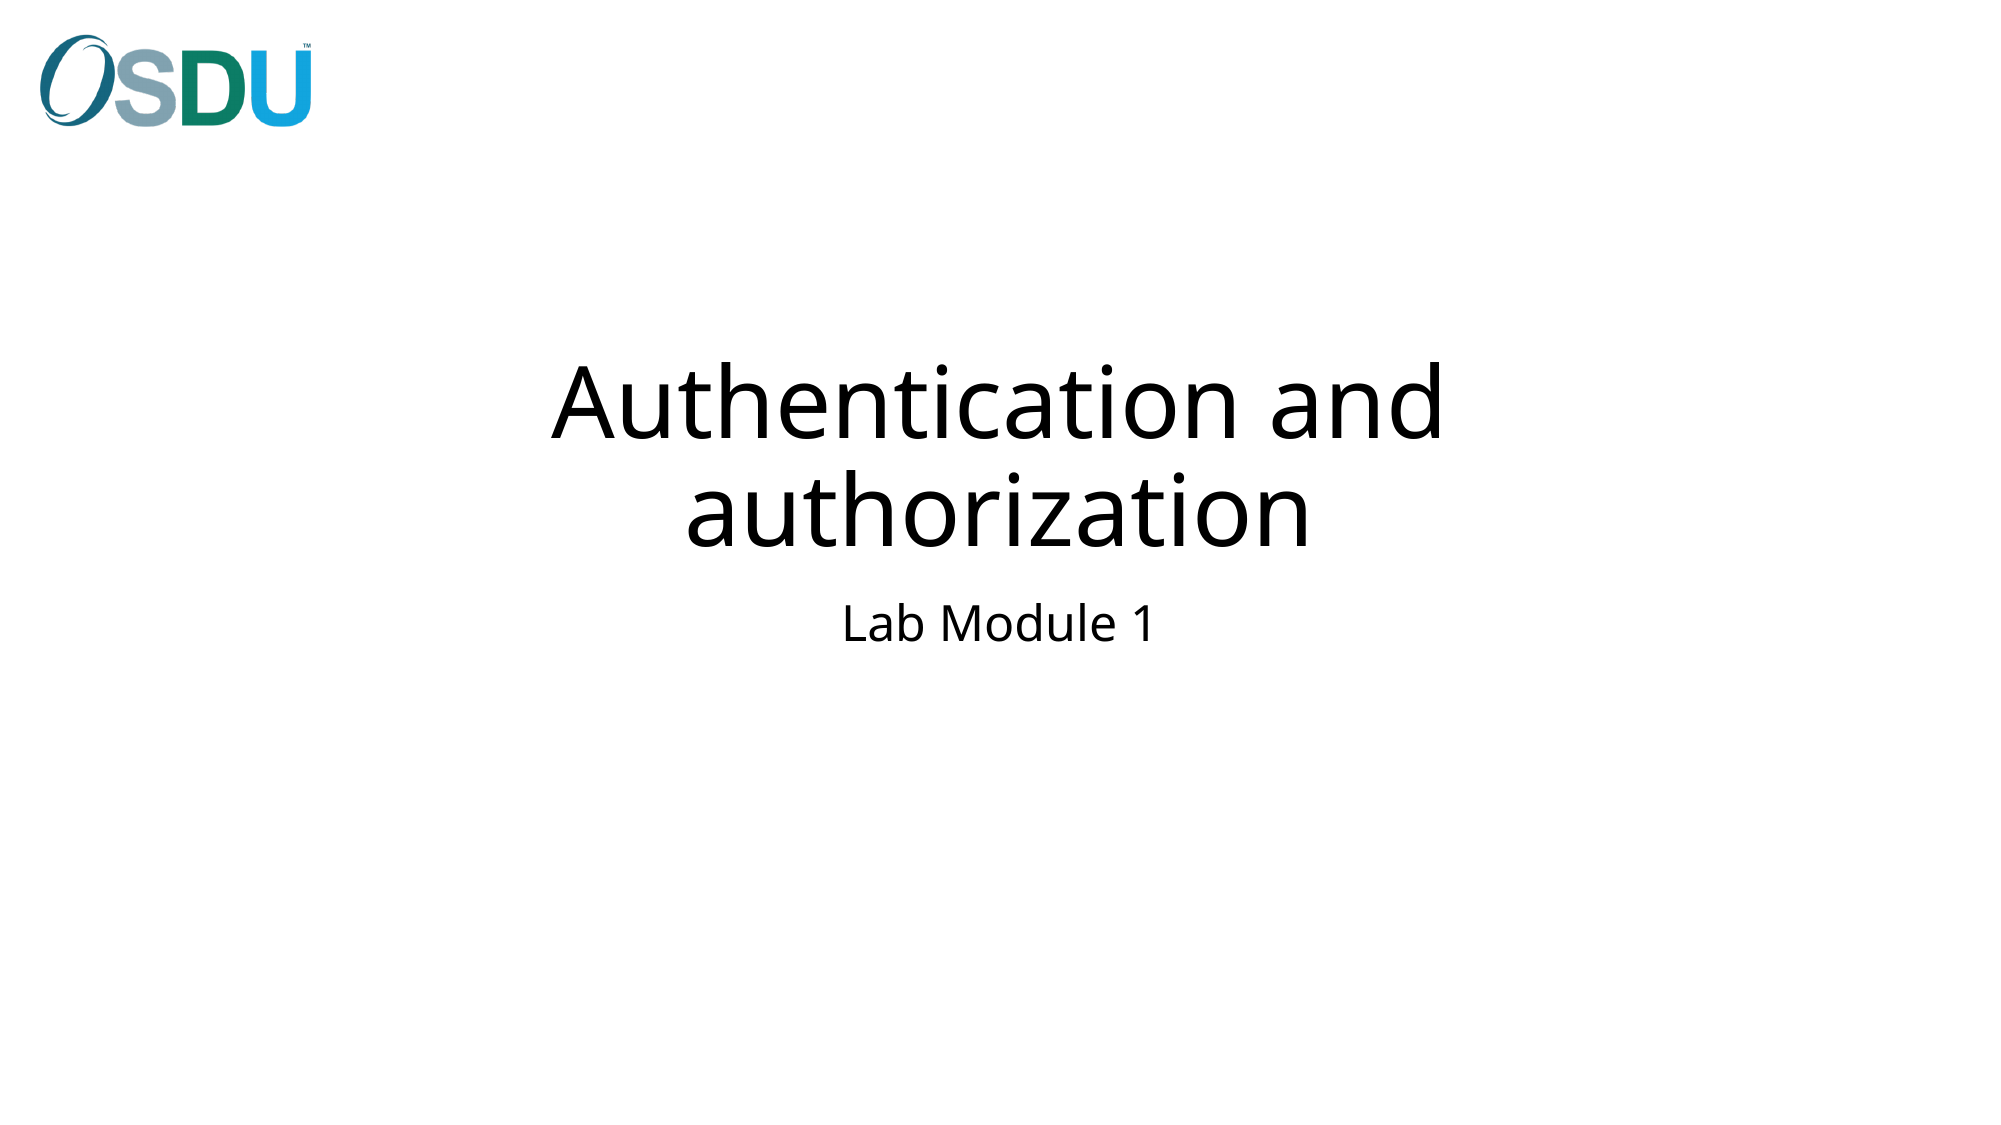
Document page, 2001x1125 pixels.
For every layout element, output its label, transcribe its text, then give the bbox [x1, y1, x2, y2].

subtitle Lab Module 1 [249, 590, 1750, 863]
title Authentication and authorization [249, 184, 1750, 576]
picture [33, 26, 319, 140]
